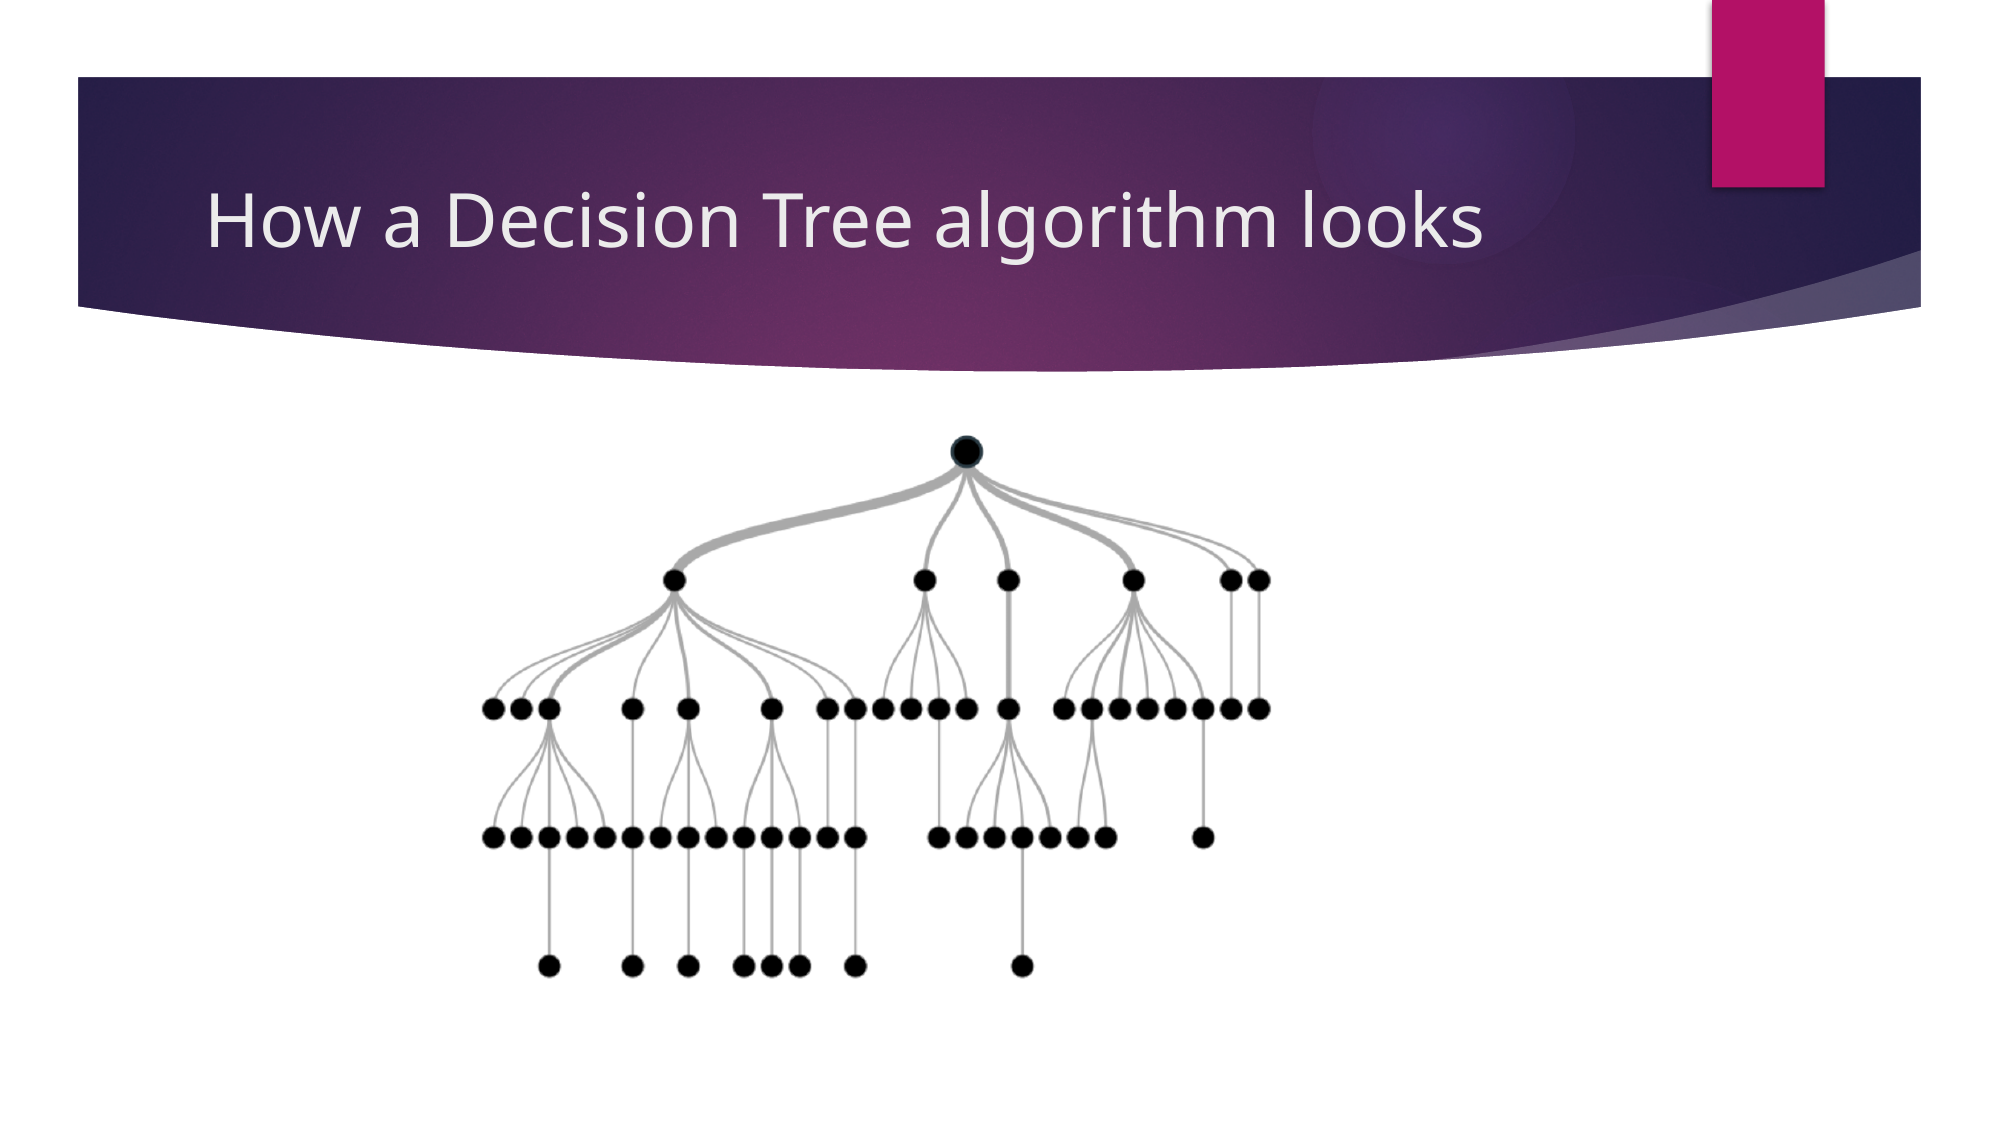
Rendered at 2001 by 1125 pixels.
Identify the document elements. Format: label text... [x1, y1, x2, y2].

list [464, 426, 1362, 988]
title How a Decision Tree algorithm looks [189, 159, 1627, 276]
